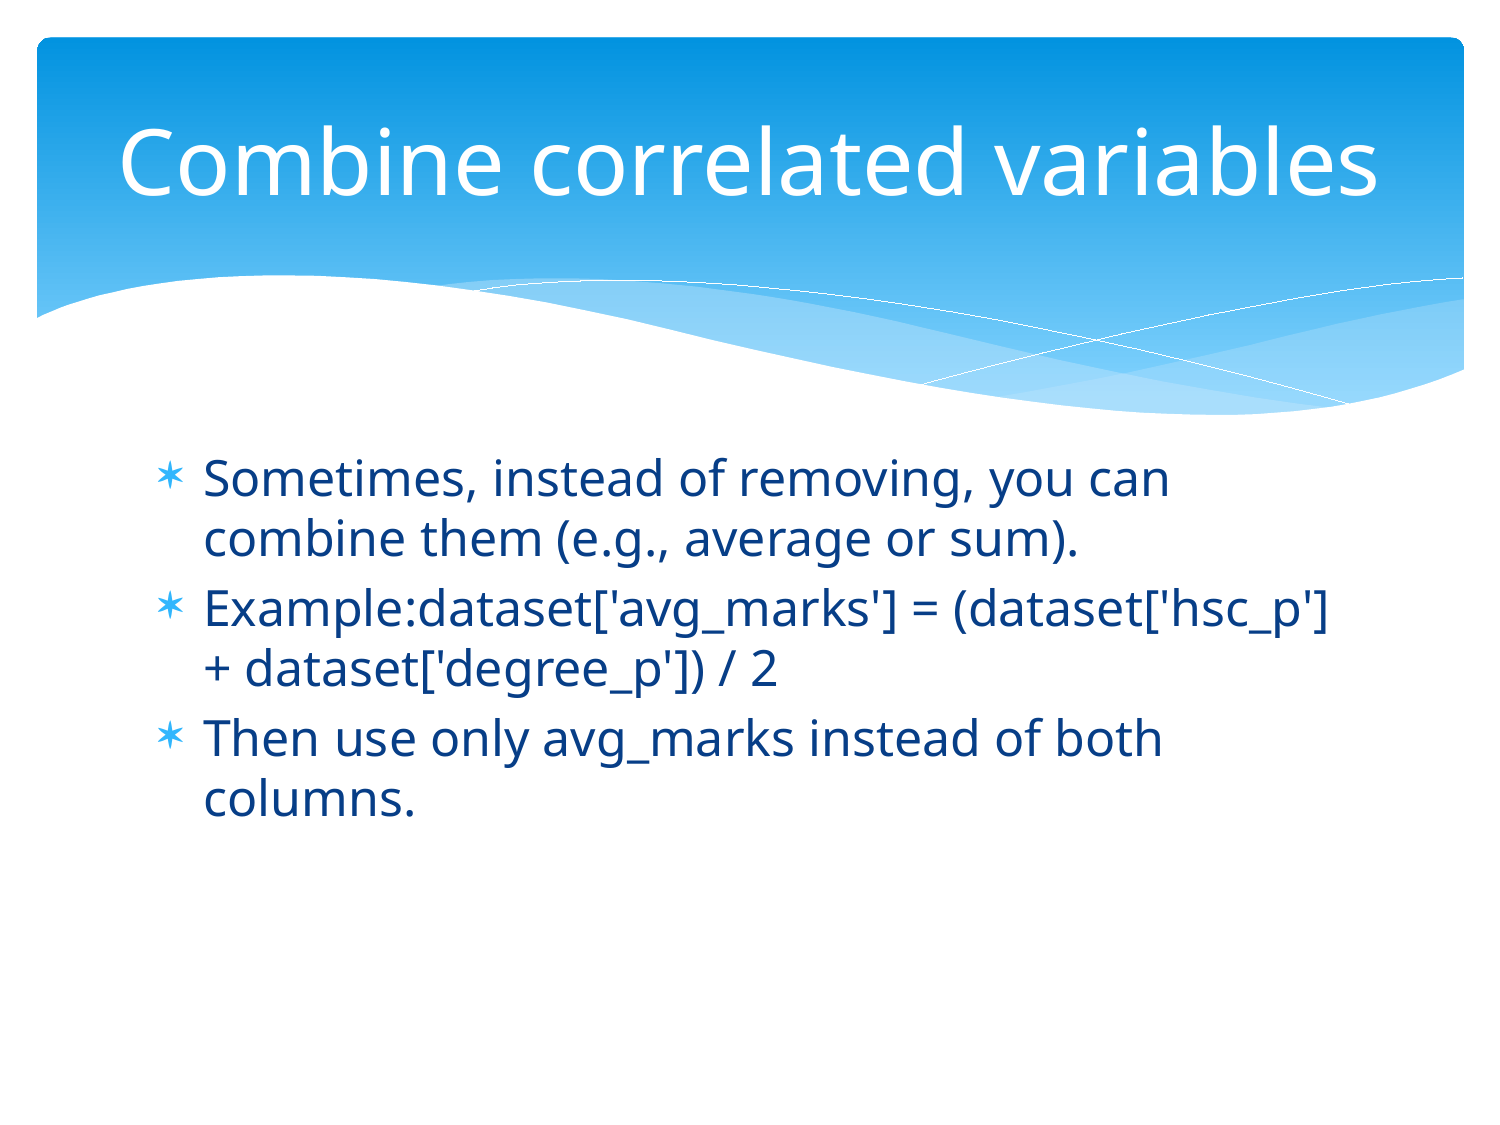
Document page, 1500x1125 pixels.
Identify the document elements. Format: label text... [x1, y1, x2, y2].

title Combine correlated variables [75, 55, 1425, 261]
list Sometimes, instead of removing, you can combine them (e.g., average or sum). Example:dataset['avg_marks'] = (dataset['hsc_p'] + dataset['degree_p']) / 2 Then use only avg_marks instead of both columns. [143, 438, 1359, 1005]
